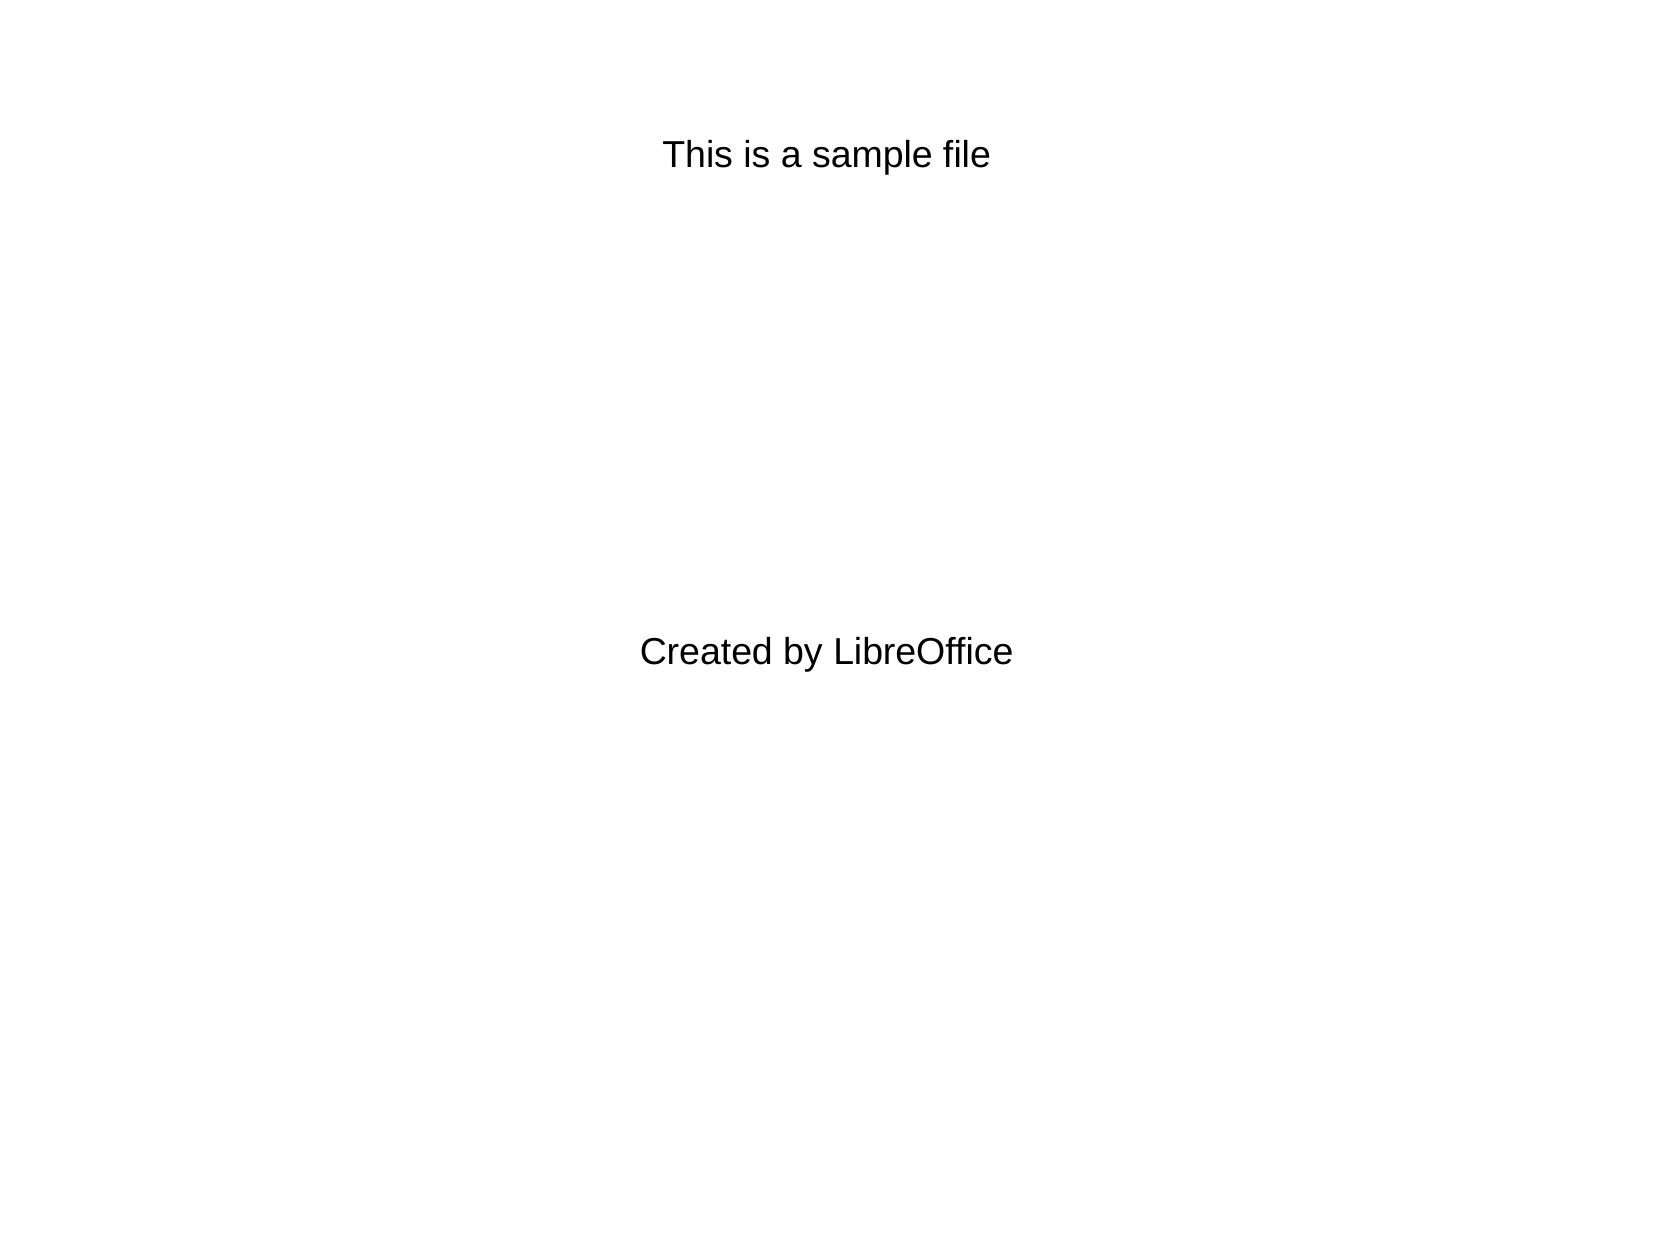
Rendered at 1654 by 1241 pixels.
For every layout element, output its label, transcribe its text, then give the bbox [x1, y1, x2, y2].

text_box Created by LibreOffice [82, 290, 1571, 1010]
text_box This is a sample file [82, 49, 1571, 257]
